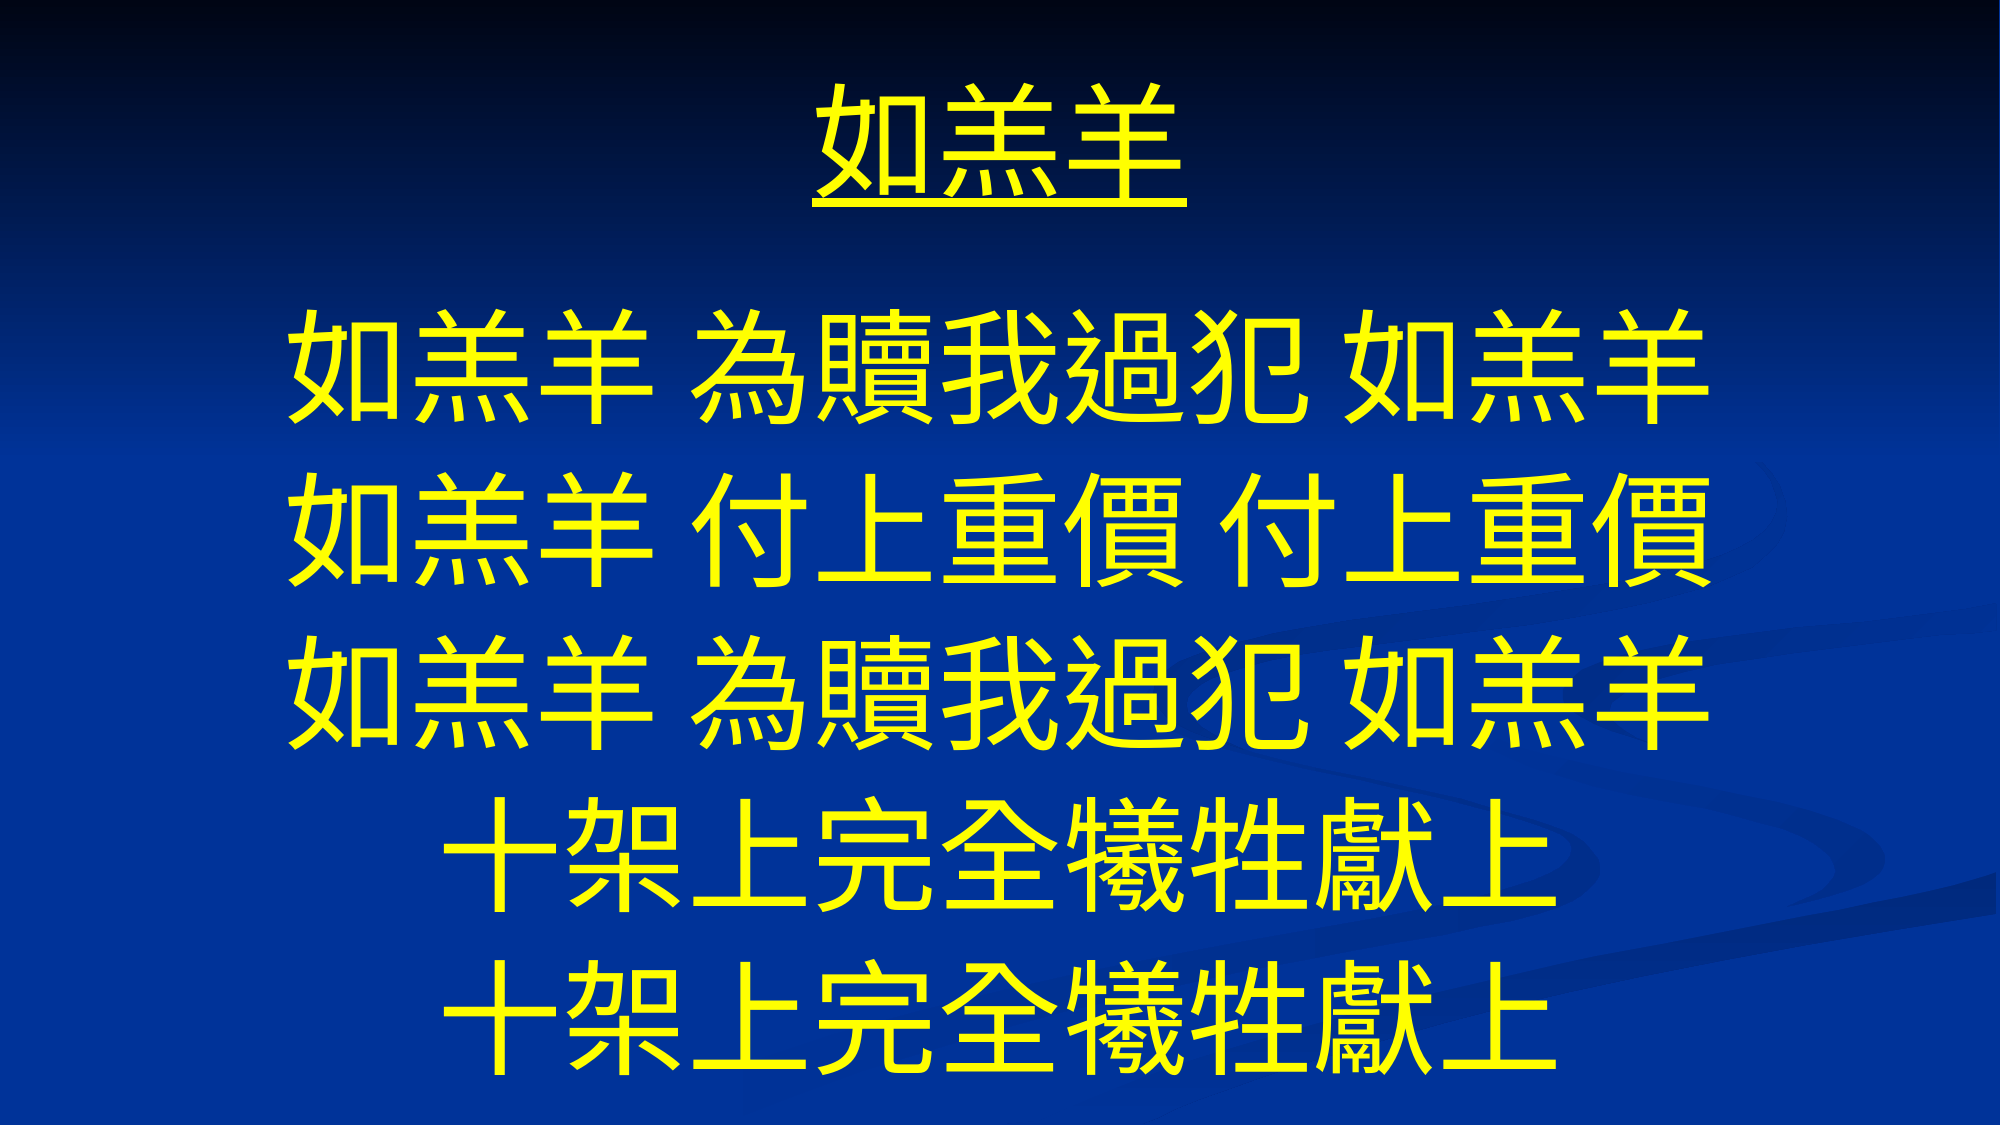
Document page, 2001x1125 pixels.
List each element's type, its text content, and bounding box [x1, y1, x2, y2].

list 如羔羊 為贖我過犯 如羔羊 如羔羊 付上重價 付上重價 如羔羊 為贖我過犯 如羔羊 十架上完全犧牲獻上 十架上完全犧牲獻上 [54, 282, 1945, 1025]
title 如羔羊 [99, 45, 1900, 233]
